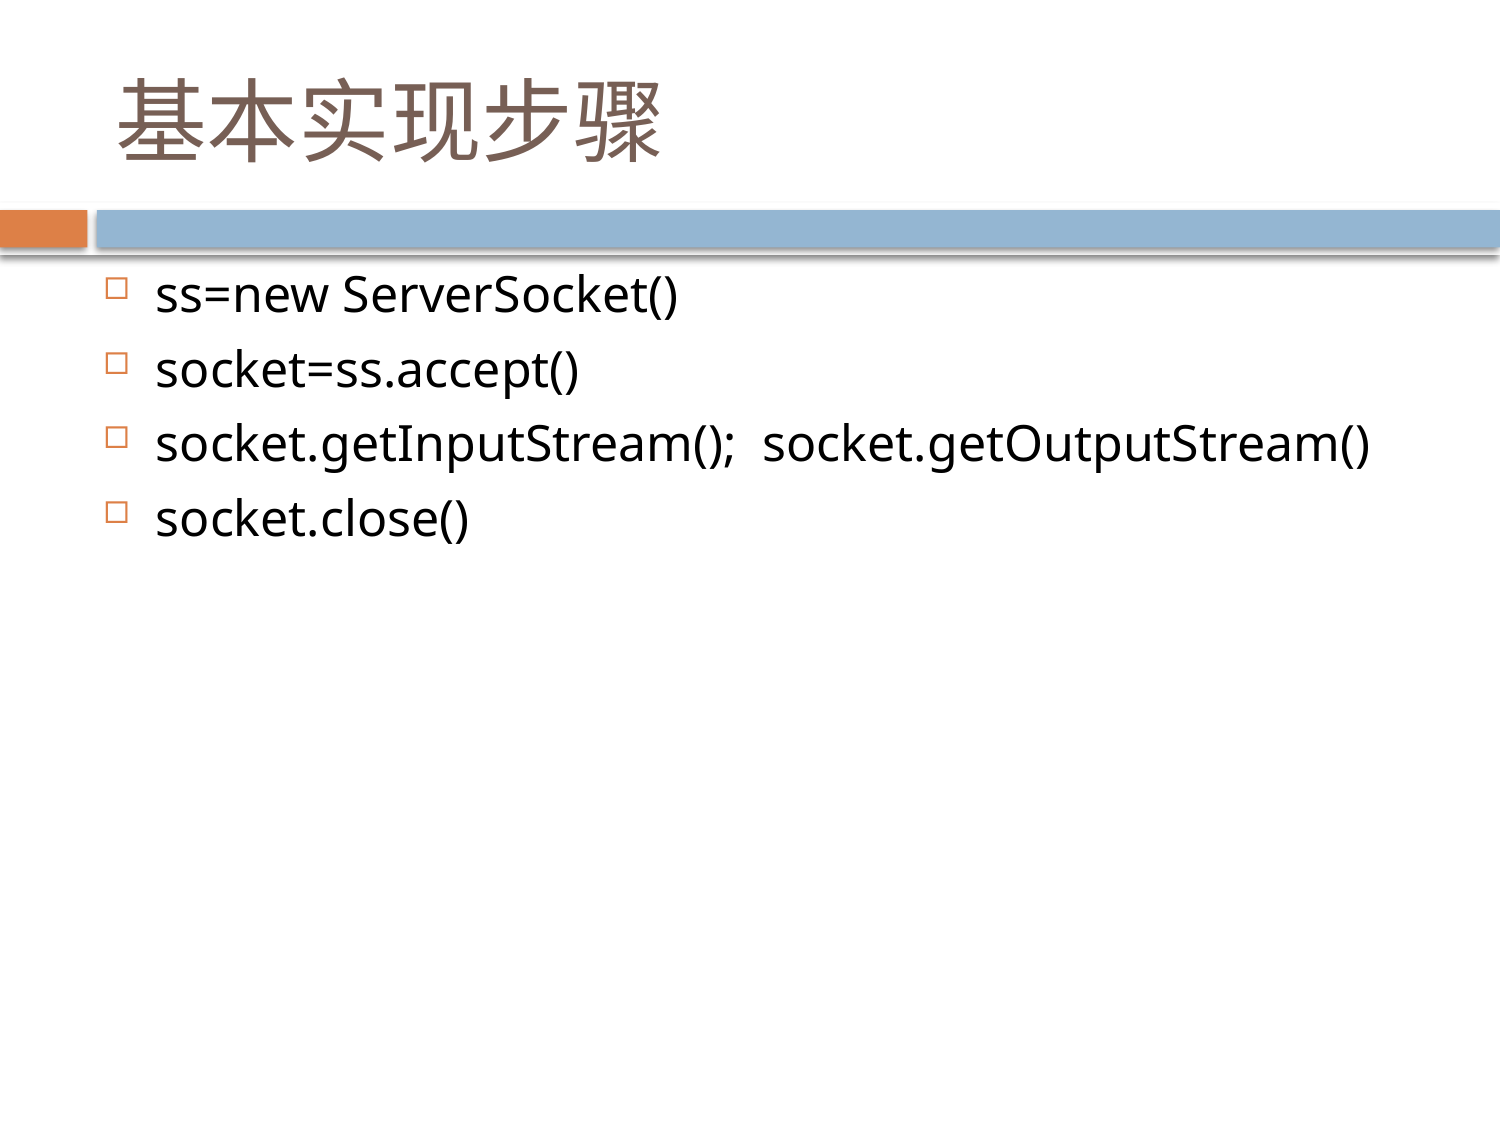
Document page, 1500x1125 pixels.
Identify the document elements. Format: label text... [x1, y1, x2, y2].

title 基本实现步骤 [100, 37, 1438, 200]
list ss=new ServerSocket() socket=ss.accept() socket.getInputStream(); socket.getOutputStream() socket.close() [88, 255, 1426, 993]
